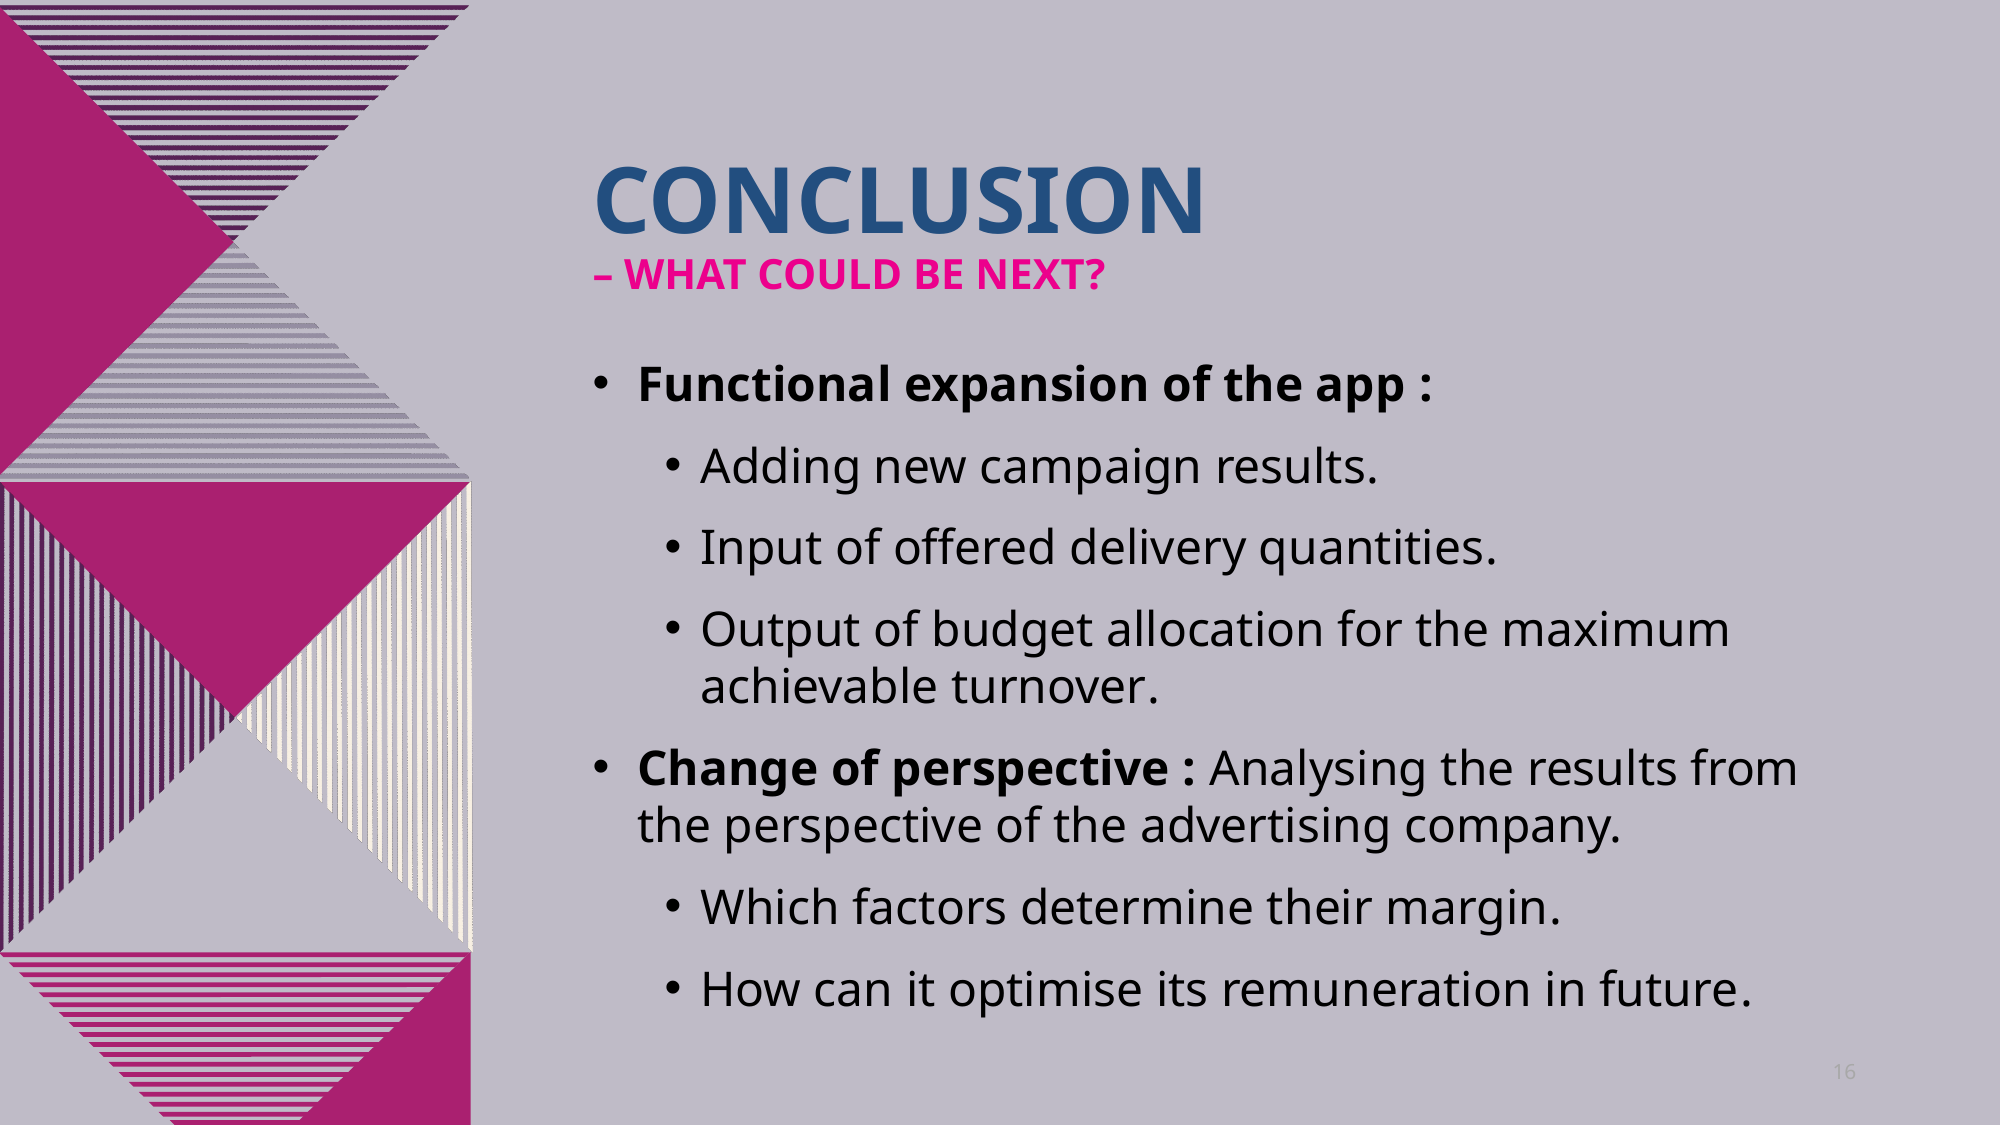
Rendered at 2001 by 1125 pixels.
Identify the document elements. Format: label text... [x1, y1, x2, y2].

slide_number 16 [1796, 1042, 1872, 1103]
picture [0, 483, 234, 951]
picture [236, 481, 577, 952]
picture [0, 242, 469, 482]
picture [0, 0, 468, 241]
list Functional expansion of the app : Adding new campaign results. Input of offered delivery quantities. Output of budget allocation for the maximum achievable turnover. Change of perspective : Analysing the results from the perspective of the advertising company. Which factors determine their margin. How can it optimise its remuneration in future. [577, 346, 1872, 1028]
title Conclusion – what could be next? [577, 146, 1872, 346]
